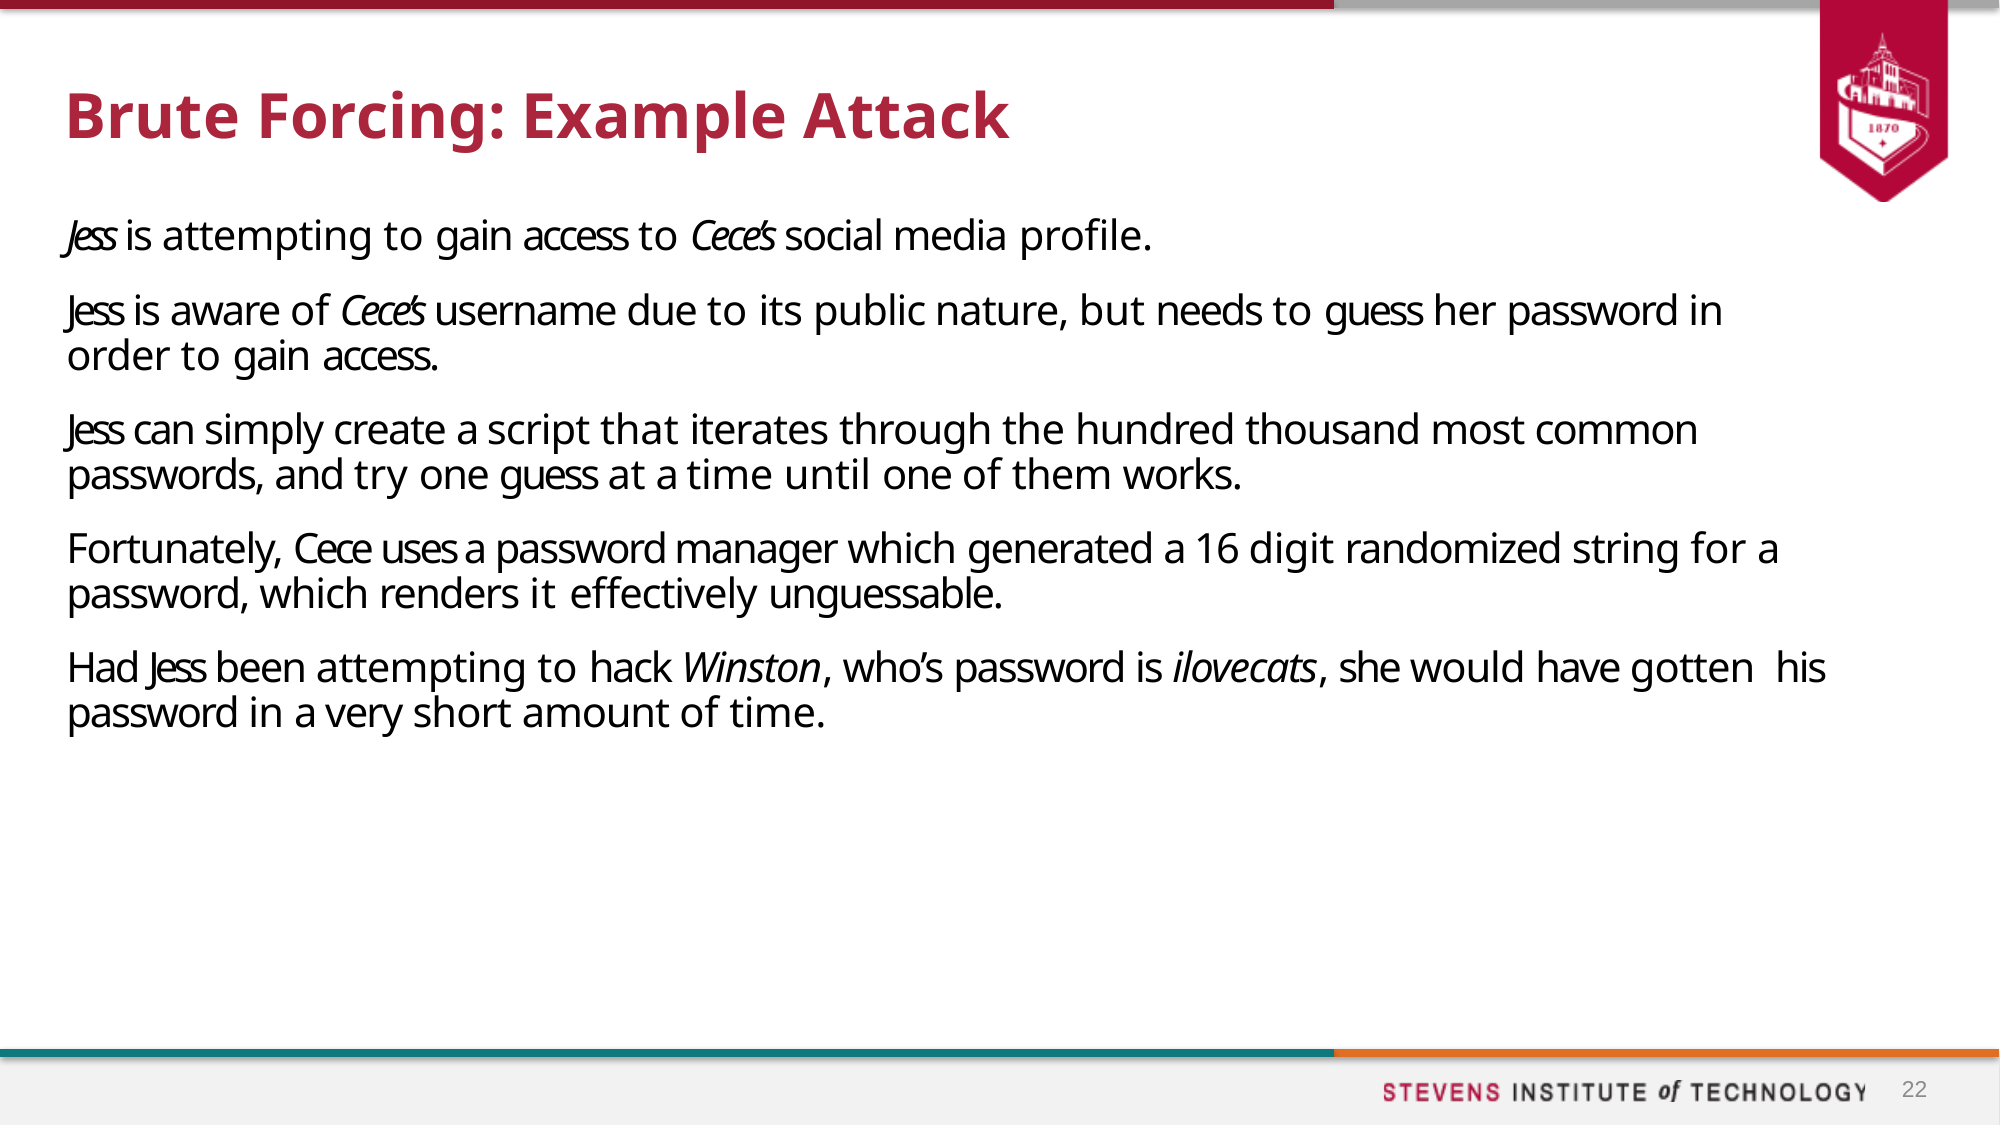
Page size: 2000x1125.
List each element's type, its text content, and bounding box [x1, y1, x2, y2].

slide_number 22 [1862, 1057, 1967, 1118]
title Brute Forcing: Example Attack [49, 68, 1690, 157]
text_box Jess is attempting to gain access to Cece’s social media profile. Jess is aware of Cece’s username due to its public nature, but needs to guess her password in order to gain access. Jess can simply create a script that iterates through the hundred thousand most common passwords, and try one guess at a time until one of them works. Fortunately, Cece uses a password manager which generated a 16 digit randomized string for a password, which renders it effectively unguessable. Had Jess been attempting to hack Winston, who’s password is ilovecats, she would have gotten his password in a very short amount of time. [49, 201, 1893, 744]
